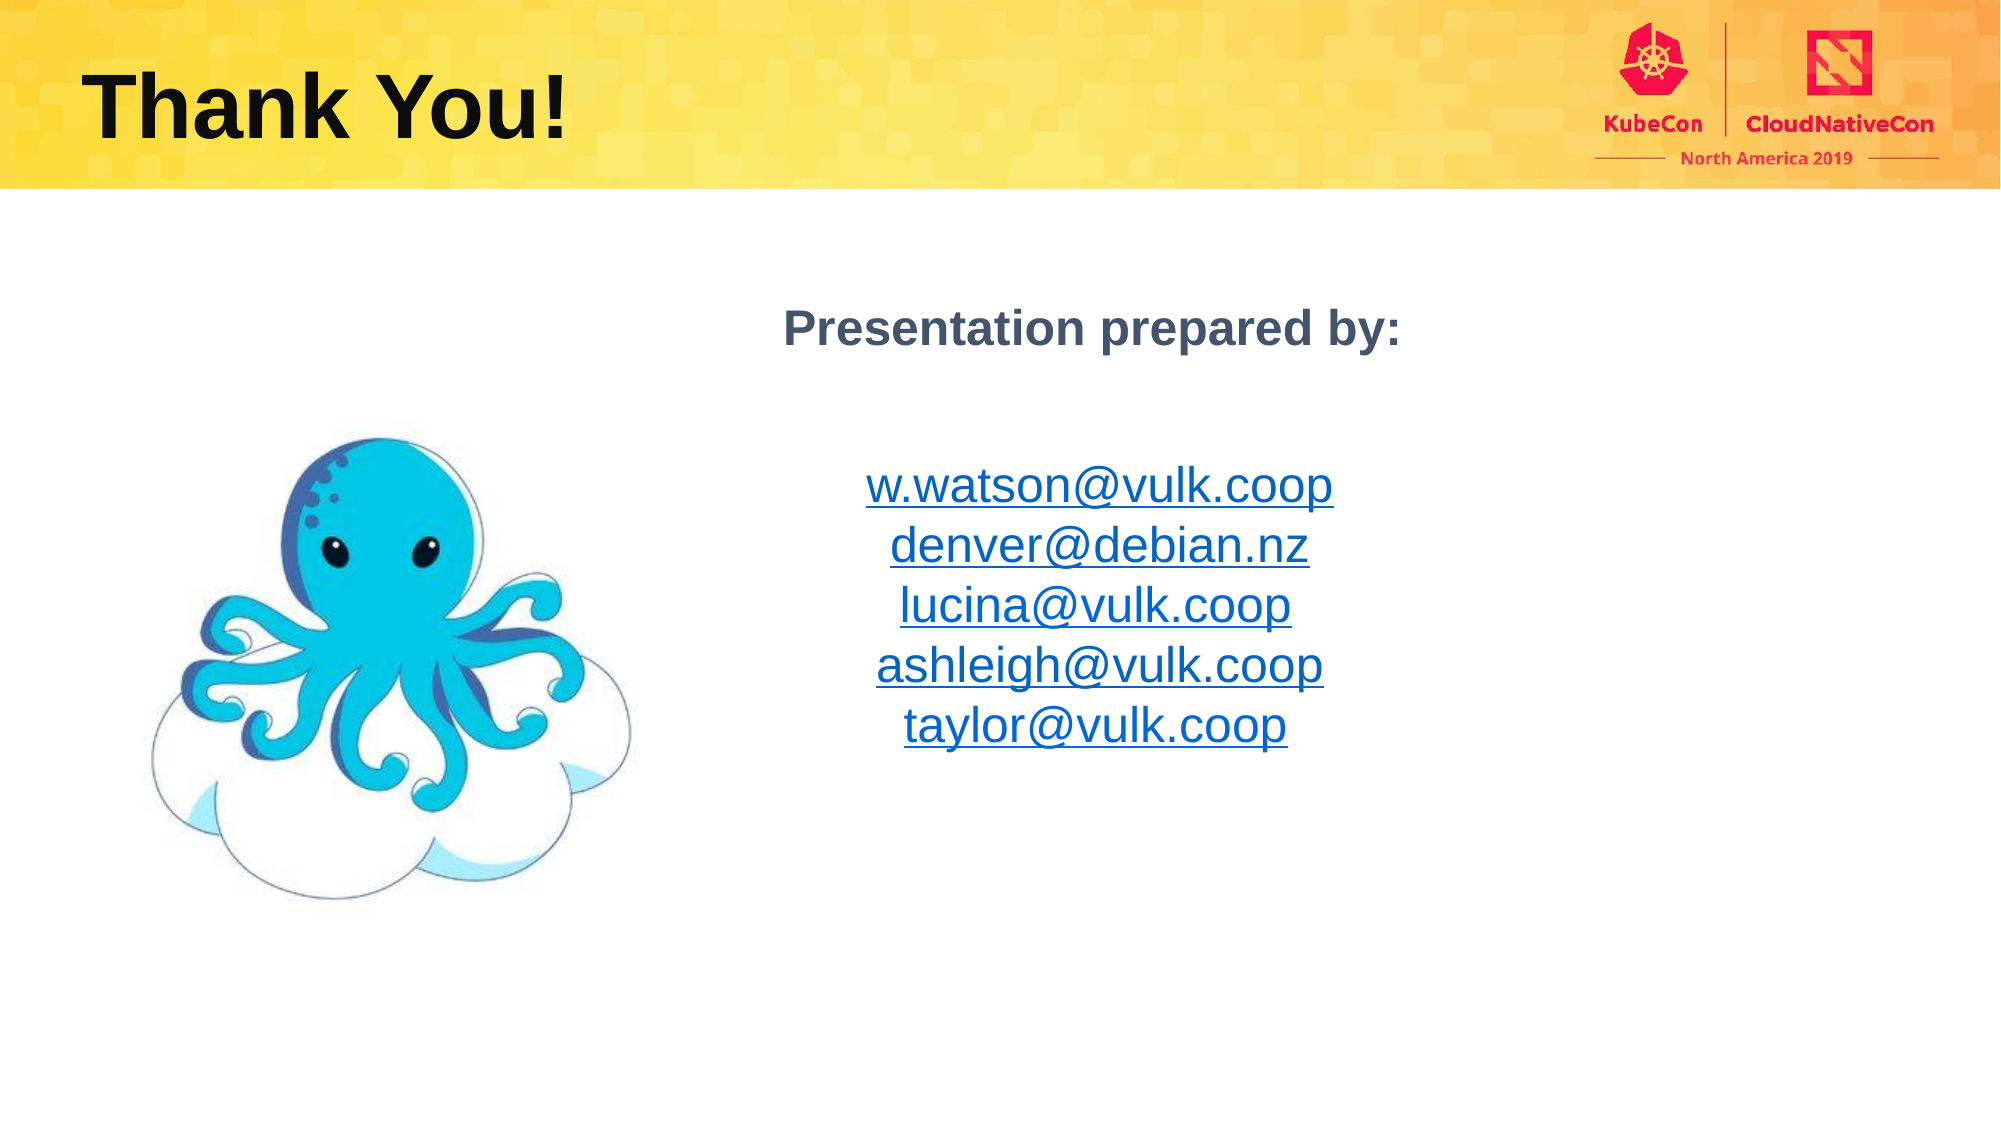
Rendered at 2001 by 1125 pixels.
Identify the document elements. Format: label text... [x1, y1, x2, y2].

text_box Presentation prepared by: w.watson@vulk.coop denver@debian.nz lucina@vulk.coop ashleigh@vulk.coop taylor@vulk.coop [629, 274, 1571, 1114]
picture [0, 0, 2001, 1125]
text_box Thank You! [66, 0, 1792, 218]
